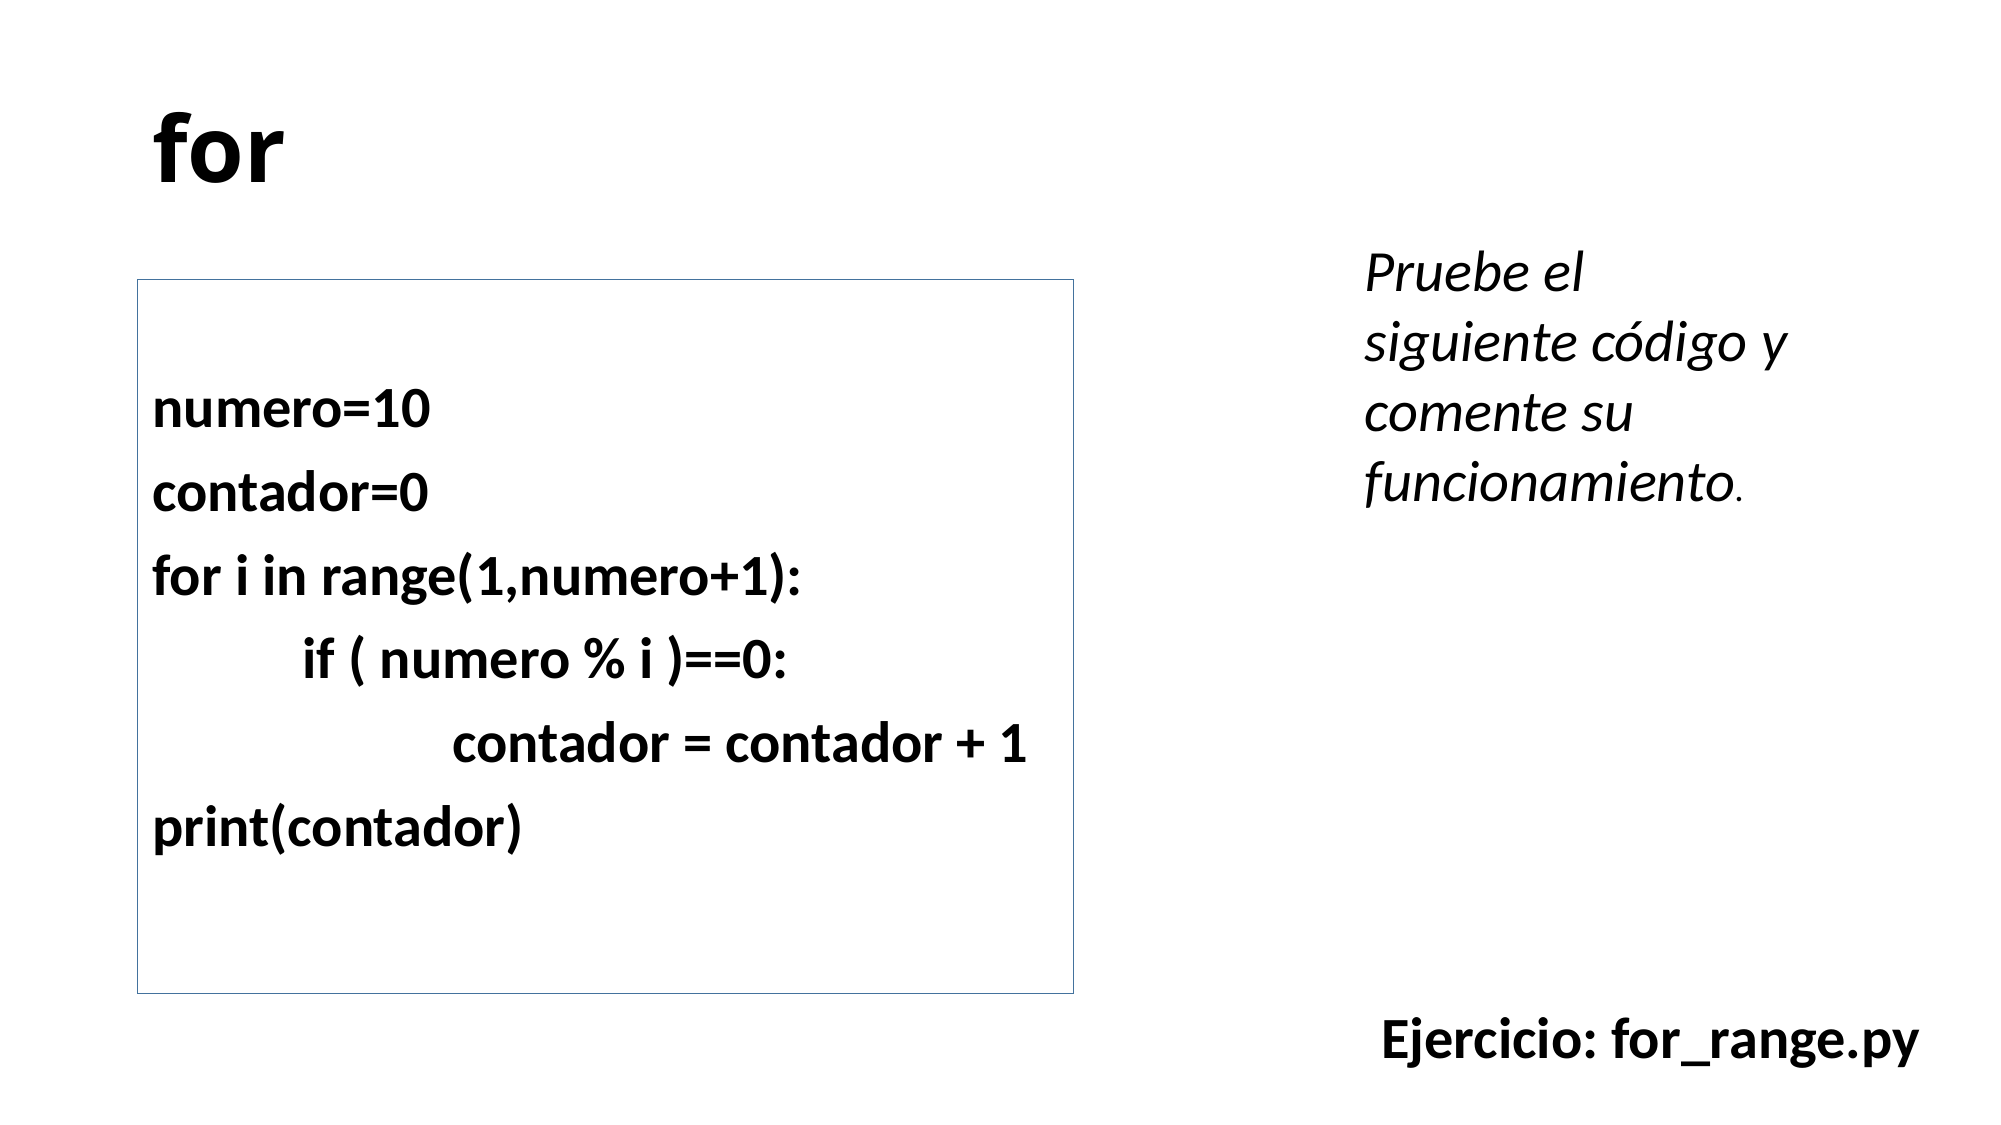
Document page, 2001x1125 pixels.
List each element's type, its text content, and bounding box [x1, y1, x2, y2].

list numero=10 contador=0 for i in range(1,numero+1): if ( numero % i )==0: contador = contador + 1 print(contador) [137, 279, 1074, 994]
text_box Ejercicio: for_range.py [991, 992, 1935, 1078]
title for [137, 44, 1863, 262]
text_box Pruebe el siguiente código y comente su funcionamiento. [1350, 226, 1815, 521]
